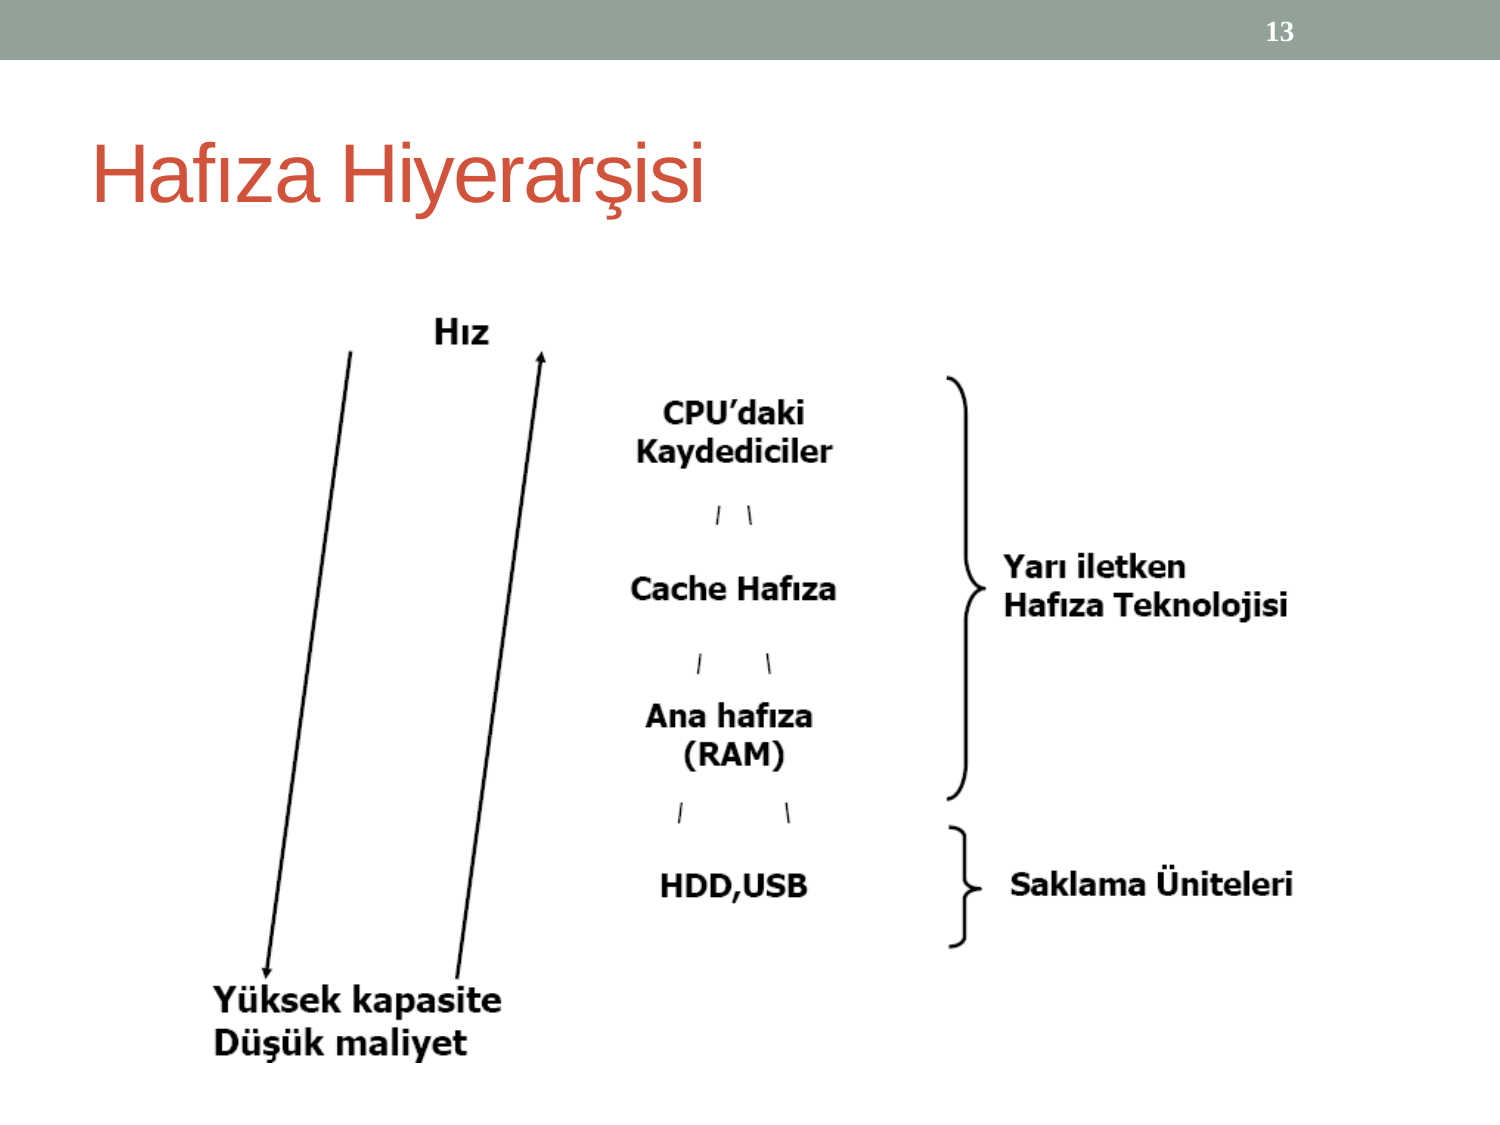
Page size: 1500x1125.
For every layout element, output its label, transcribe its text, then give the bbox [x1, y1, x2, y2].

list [180, 262, 1320, 1063]
title Hafıza Hiyerarşisi [75, 87, 1425, 250]
slide_number 13 [1250, 3, 1425, 57]
